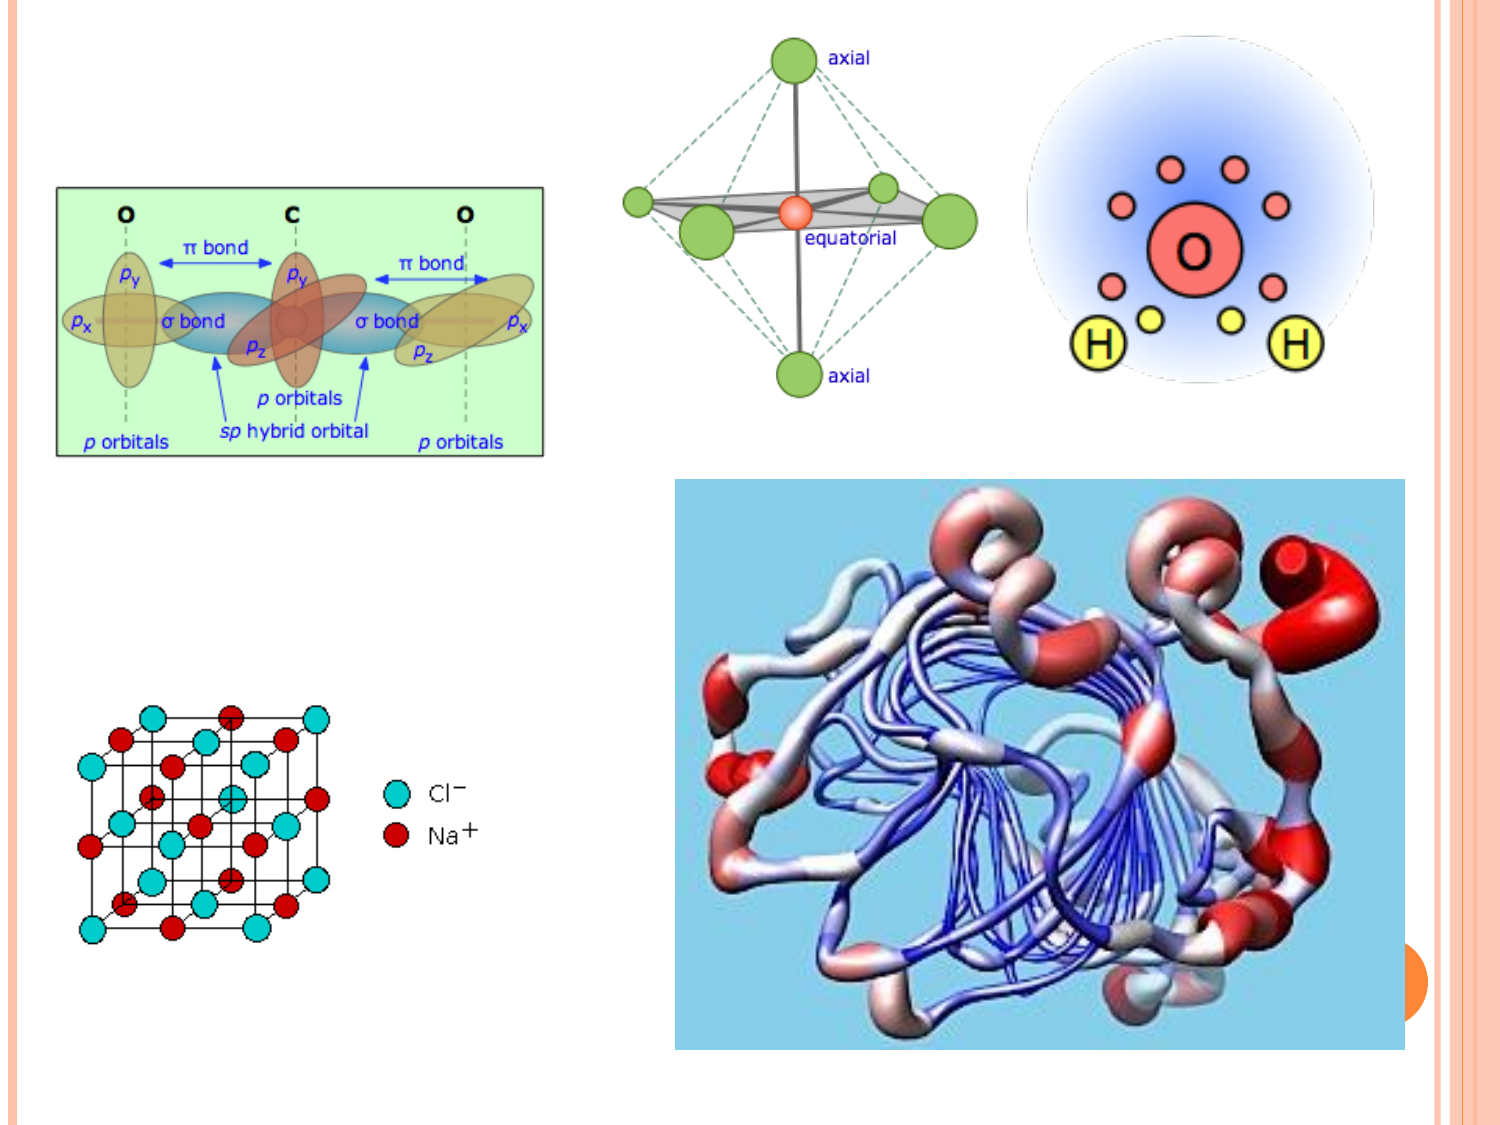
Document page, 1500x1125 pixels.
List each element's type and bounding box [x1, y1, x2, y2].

picture [619, 35, 980, 400]
picture [52, 184, 548, 460]
picture [674, 479, 1405, 1050]
picture [76, 703, 485, 949]
picture [1021, 30, 1380, 389]
